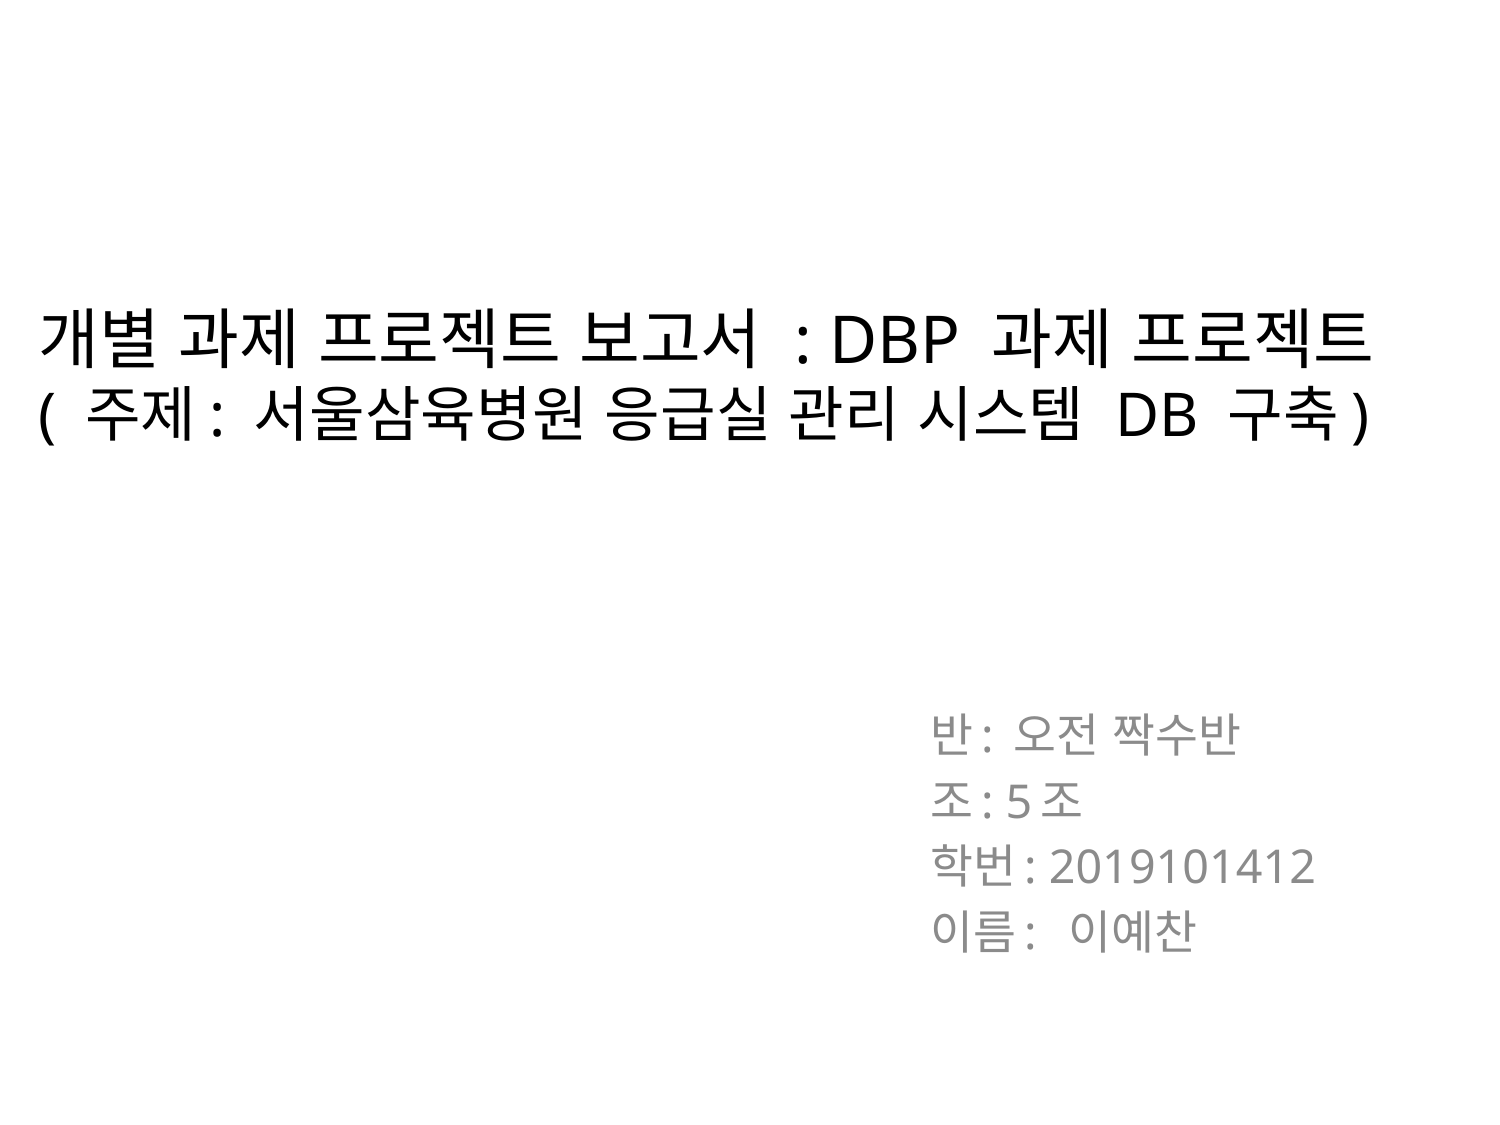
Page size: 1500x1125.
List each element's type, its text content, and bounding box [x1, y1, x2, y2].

subtitle 반: 오전 짝수반 조: 5조 학번: 2019101412 이름: 이예찬 [915, 633, 1380, 969]
title 개별 과제 프로젝트 보고서 : DBP 과제 프로젝트 ( 주제: 서울삼육병원 응급실 관리 시스템 DB 구축) [23, 234, 1500, 591]
